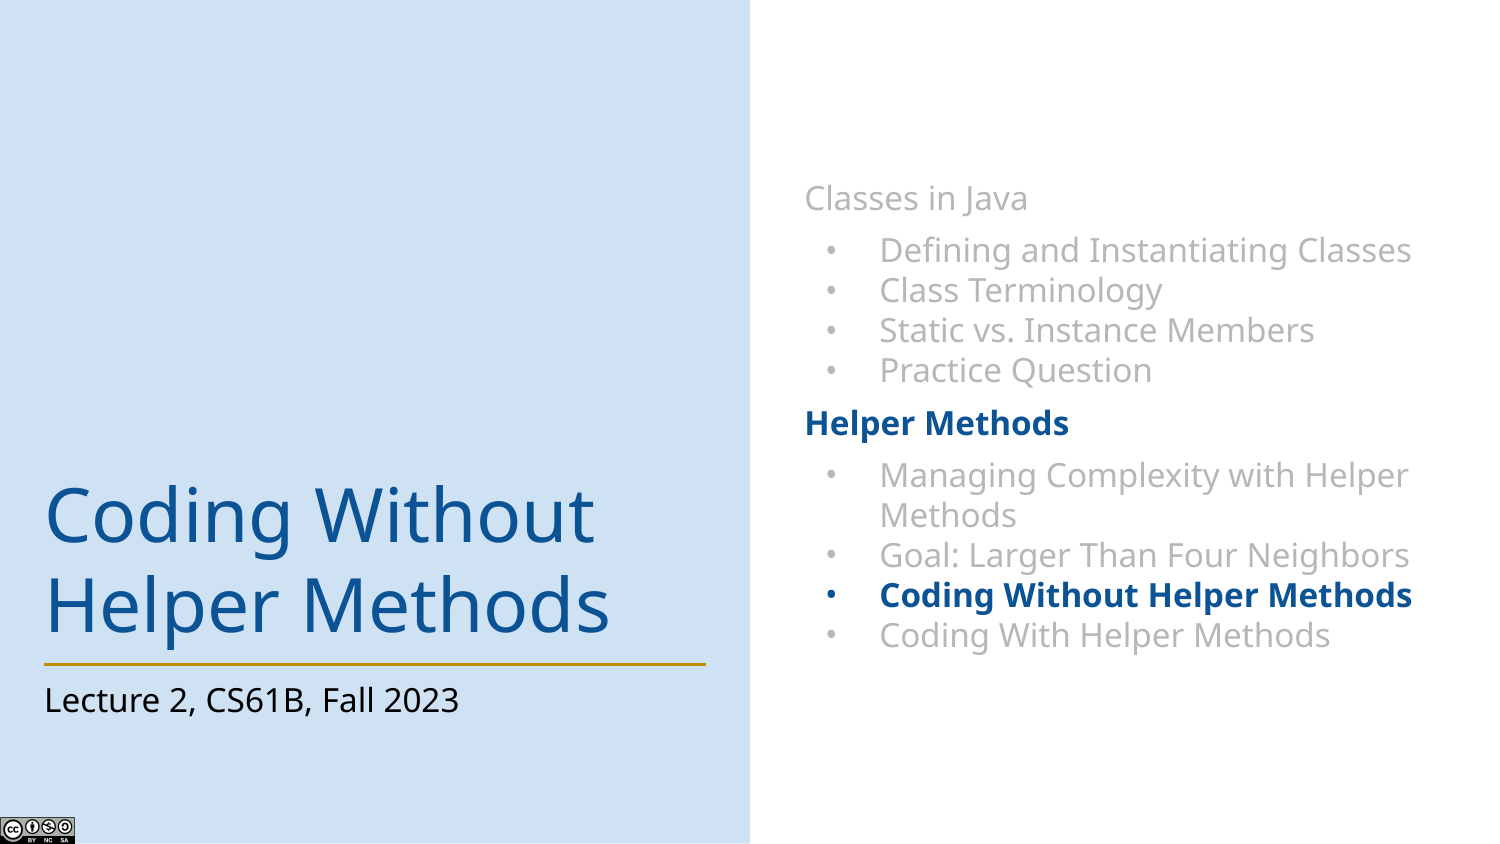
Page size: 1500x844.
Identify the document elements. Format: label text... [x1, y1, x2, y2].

subtitle Lecture 2, CS61B, Fall 2023 [29, 667, 712, 732]
list Classes in Java Defining and Instantiating Classes Class Terminology Static vs. Instance Members Practice Question Helper Methods Managing Complexity with Helper Methods Goal: Larger Than Four Neighbors Coding Without Helper Methods Coding With Helper Methods [789, 65, 1446, 765]
title Coding Without Helper Methods [29, 328, 692, 663]
picture [0, 817, 75, 844]
